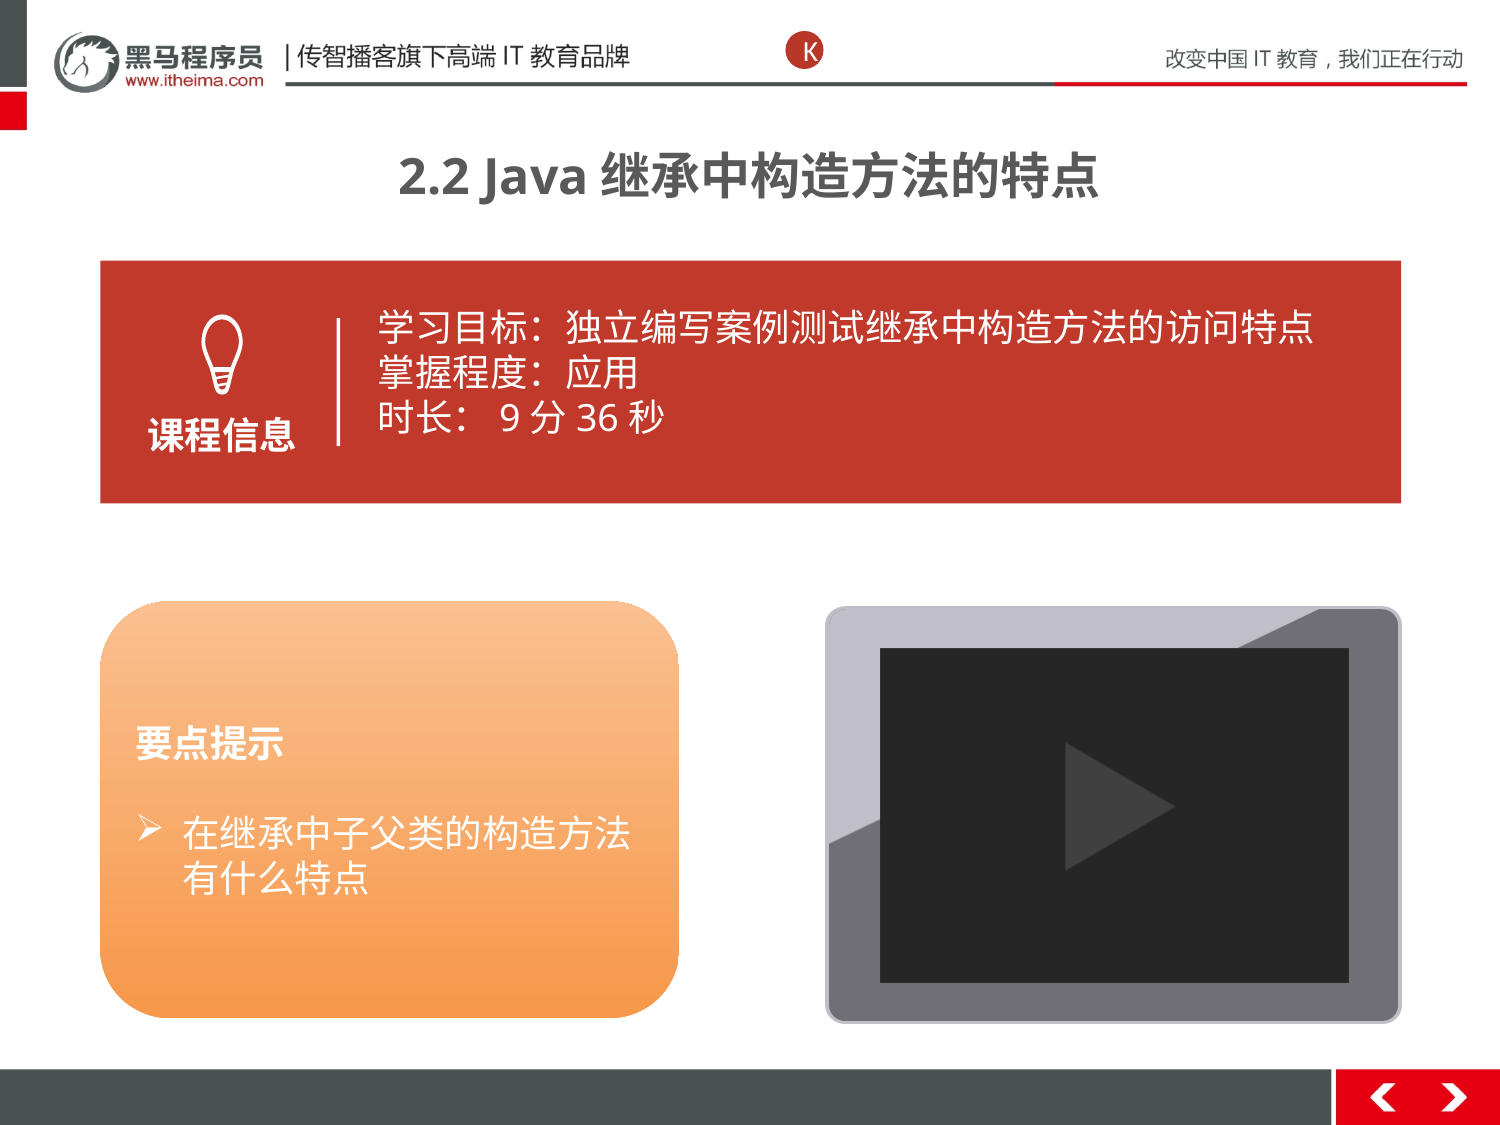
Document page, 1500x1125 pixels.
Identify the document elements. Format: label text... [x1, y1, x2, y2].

text_box 学习目标：独立编写案例测试继承中构造方法的访问特点掌握程度：应用 时长：9分36秒 [362, 296, 1352, 446]
text_box [98, 258, 1403, 505]
text_box 要点提示 在继承中子父类的构造方法有什么特点 [100, 601, 680, 1019]
text_box [335, 316, 342, 448]
picture [0, 0, 1500, 137]
text_box K [783, 28, 826, 72]
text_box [130, 314, 314, 466]
text_box 2.2 Java继承中构造方法的特点 [0, 137, 1500, 209]
picture [0, 209, 1500, 1125]
